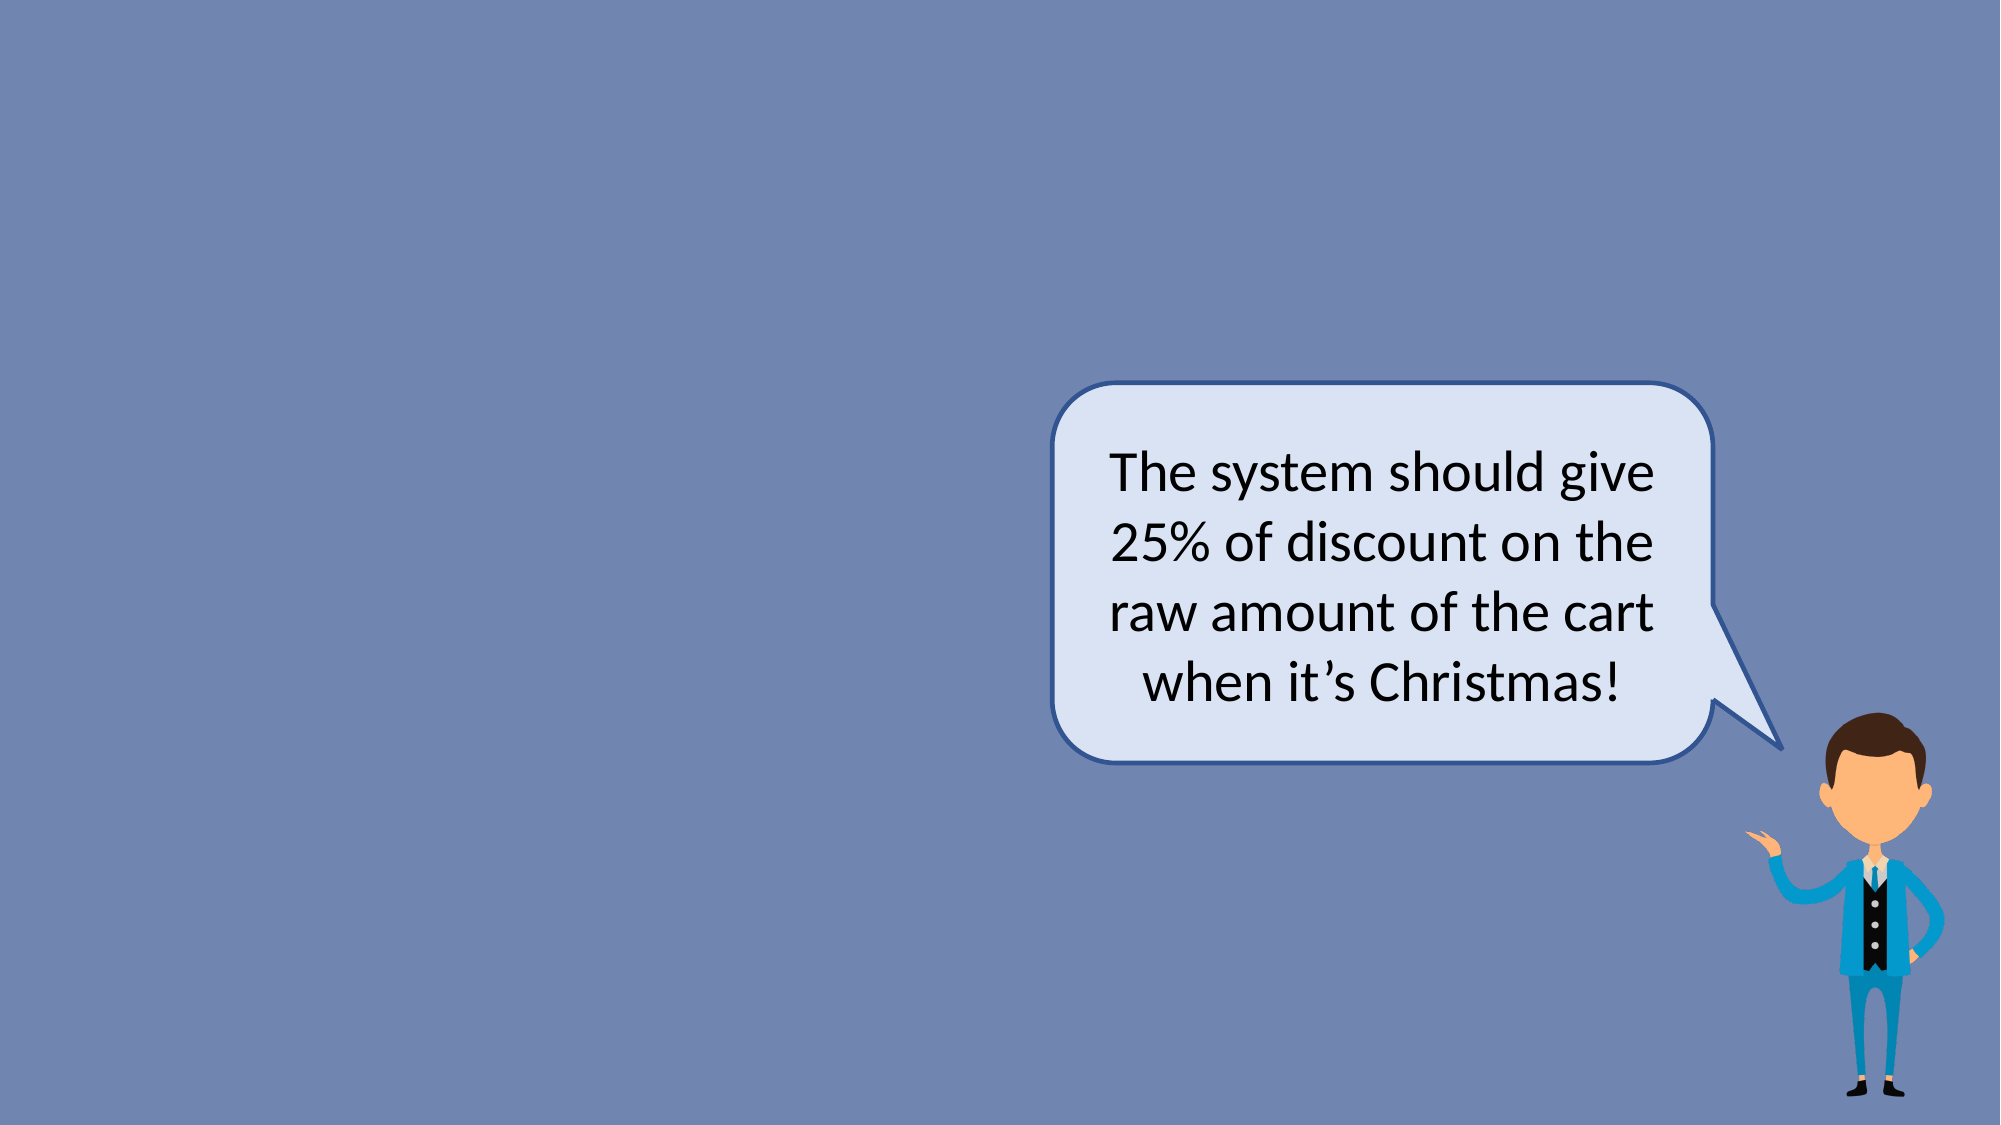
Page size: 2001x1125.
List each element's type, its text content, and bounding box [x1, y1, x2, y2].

picture [1744, 712, 1945, 1097]
text_box The system should give 25% of discount on the raw amount of the cart when it’s Christmas! [1051, 381, 1766, 765]
